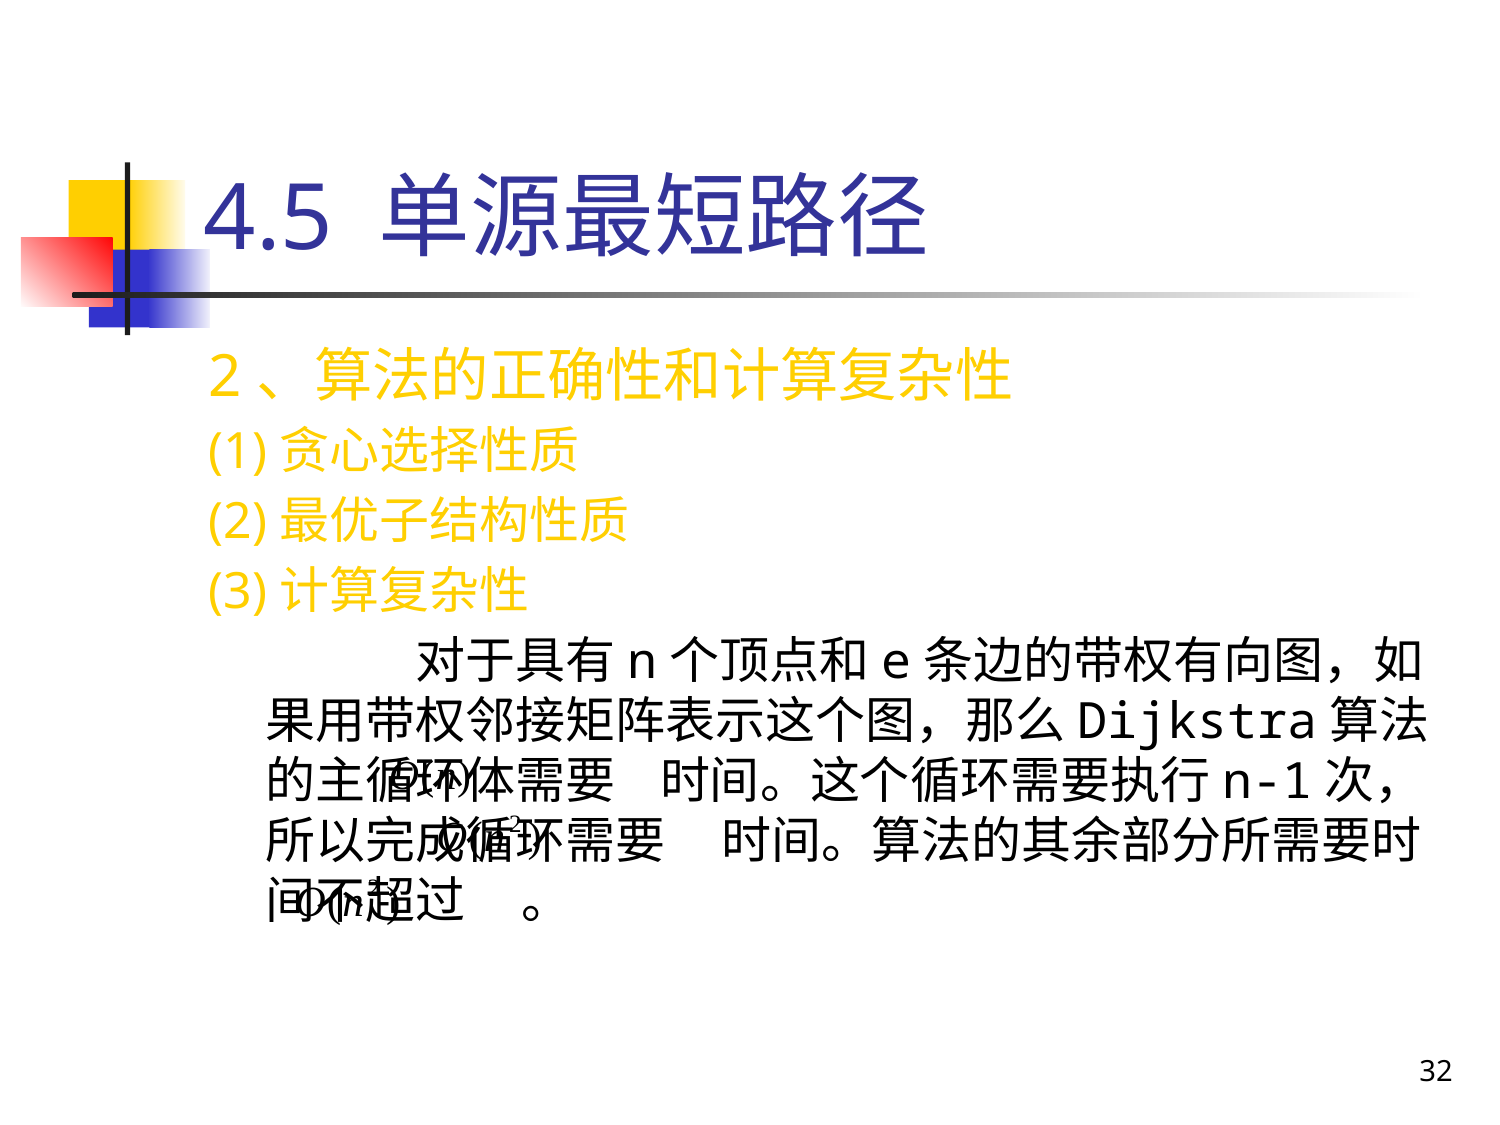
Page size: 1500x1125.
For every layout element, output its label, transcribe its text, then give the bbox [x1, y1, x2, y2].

title 4.5 单源最短路径 [188, 35, 1468, 275]
list 2、算法的正确性和计算复杂性 (1)贪心选择性质 (2)最优子结构性质 (3)计算复杂性 对于具有n个顶点和e条边的带权有向图，如果用带权邻接矩阵表示这个图，那么Dijkstra算法的主循环体需要 时间。这个循环需要执行n-1次，所以完成循环需要 时间。算法的其余部分所需要时间不超过 。 [193, 331, 1469, 543]
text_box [289, 869, 408, 935]
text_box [430, 804, 550, 870]
slide_number 32 [1155, 1024, 1468, 1100]
list 2、算法的正确性和计算复杂性 (1)贪心选择性质 (2)最优子结构性质 (3)计算复杂性 对于具有n个顶点和e条边的带权有向图，如果用带权邻接矩阵表示这个图，那么Dijkstra算法的主循环体需要 时间。这个循环需要执行n-1次，所以完成循环需要 时间。算法的其余部分所需要时间不超过 。 [193, 547, 1469, 1006]
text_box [383, 751, 479, 807]
